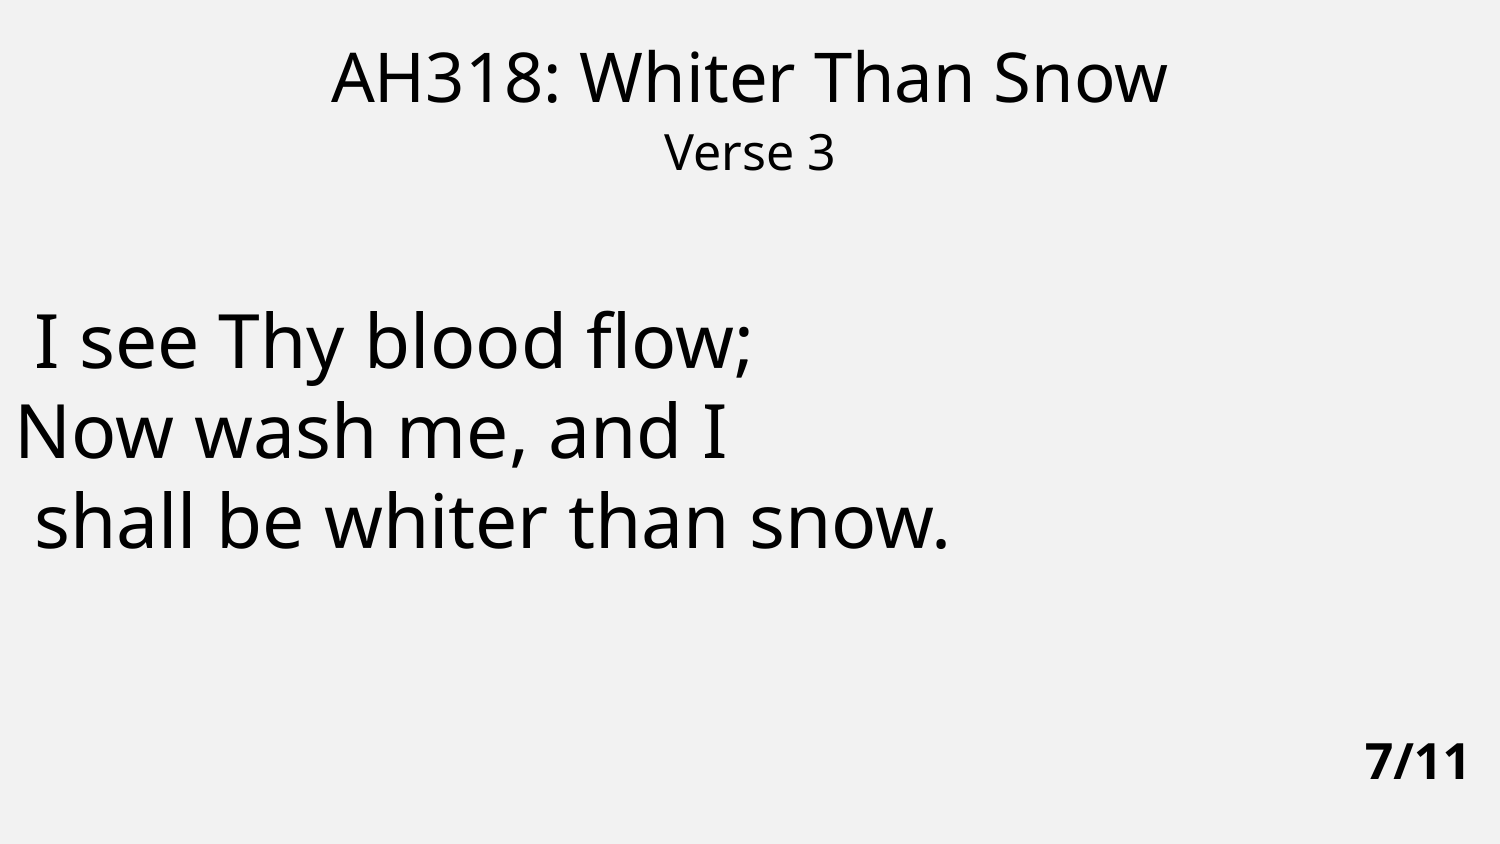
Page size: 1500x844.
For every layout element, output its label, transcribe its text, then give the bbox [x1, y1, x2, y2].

text_box I see Thy blood flow; Now wash me, and I shall be whiter than snow. [0, 179, 1500, 813]
text_box AH318: Whiter Than Snow [0, 0, 1500, 74]
text_box Verse 3 [0, 74, 1500, 179]
